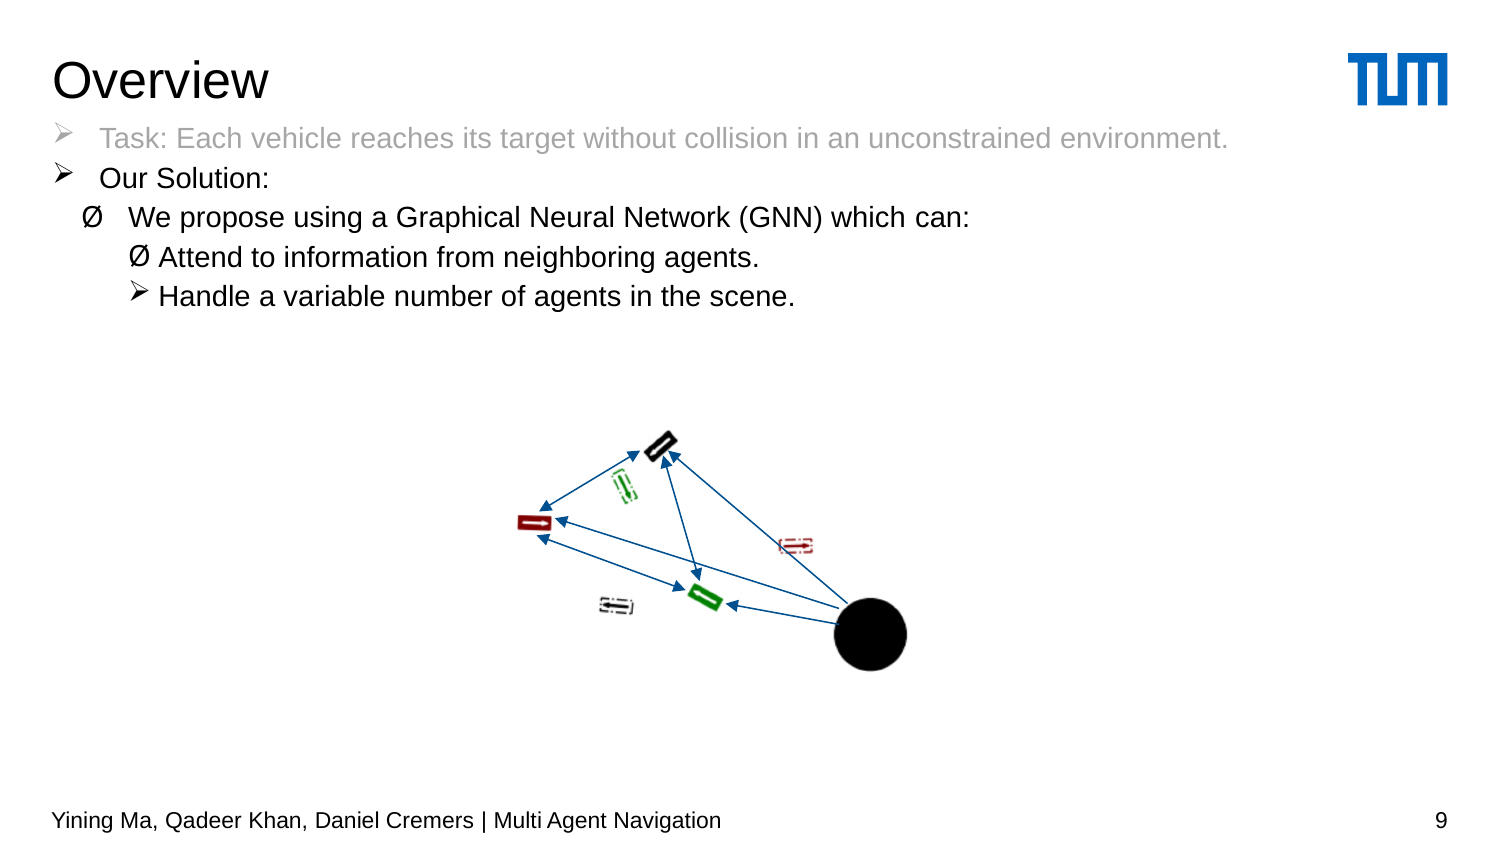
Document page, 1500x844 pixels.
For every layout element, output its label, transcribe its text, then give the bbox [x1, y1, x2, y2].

title Overview [52, 41, 1449, 105]
list Task: Each vehicle reaches its target without collision in an unconstrained environment. Our Solution: We propose using a Graphical Neural Network (GNN) which can: Attend to information from neighboring agents. Handle a variable number of agents in the scene. [52, 114, 1325, 271]
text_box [472, 396, 947, 709]
footer Yining Ma, Qadeer Khan, Daniel Cremers | Multi Agent Navigation [51, 796, 1340, 842]
slide_number 9 [1340, 796, 1448, 842]
